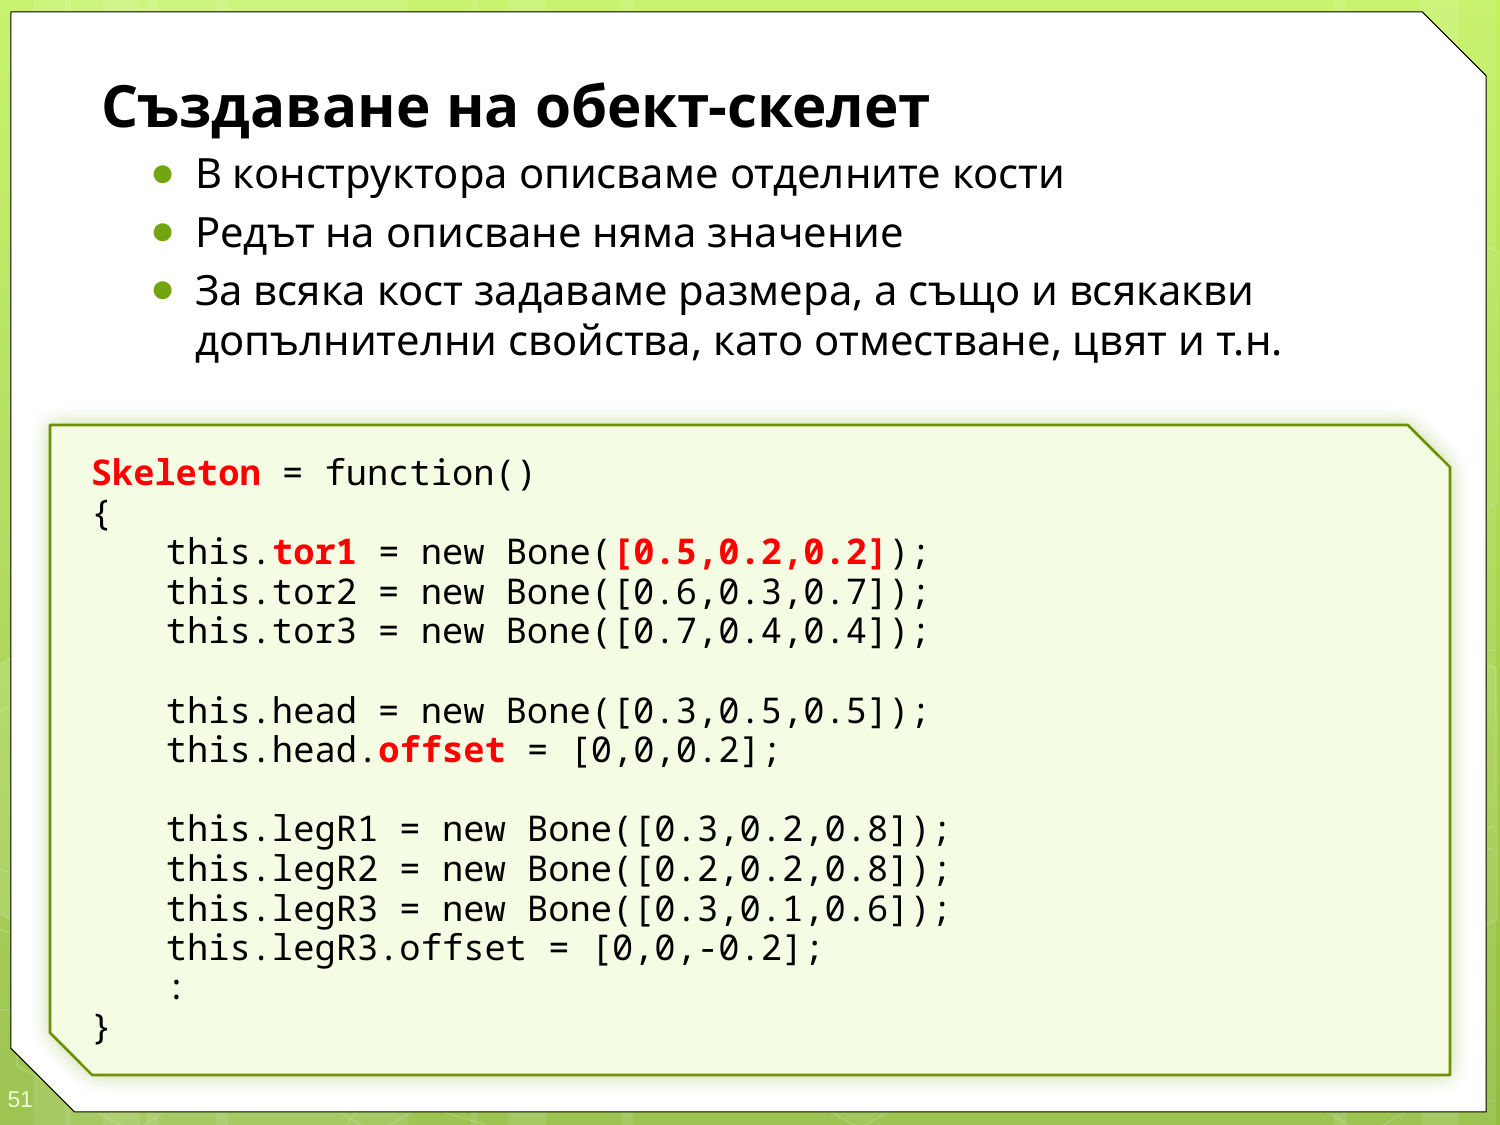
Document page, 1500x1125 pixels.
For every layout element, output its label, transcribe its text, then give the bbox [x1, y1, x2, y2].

list Създаване на обект-скелет В конструктора описваме отделните кости Редът на описване няма значение За всяка кост задаваме размера, а също и всякакви допълнителни свойства, като отместване, цвят и т.н. [75, 61, 1488, 1113]
text_box Skeleton = function() { this.tor1 = new Bone([0.5,0.2,0.2]); this.tor2 = new Bone([0.6,0.3,0.7]); this.tor3 = new Bone([0.7,0.4,0.4]); this.head = new Bone([0.3,0.5,0.5]); this.head.offset = [0,0,0.2]; this.legR1 = new Bone([0.3,0.2,0.8]); this.legR2 = new Bone([0.2,0.2,0.8]); this.legR3 = new Bone([0.3,0.1,0.6]); this.legR3.offset = [0,0,-0.2]; : } [48, 423, 1452, 1077]
